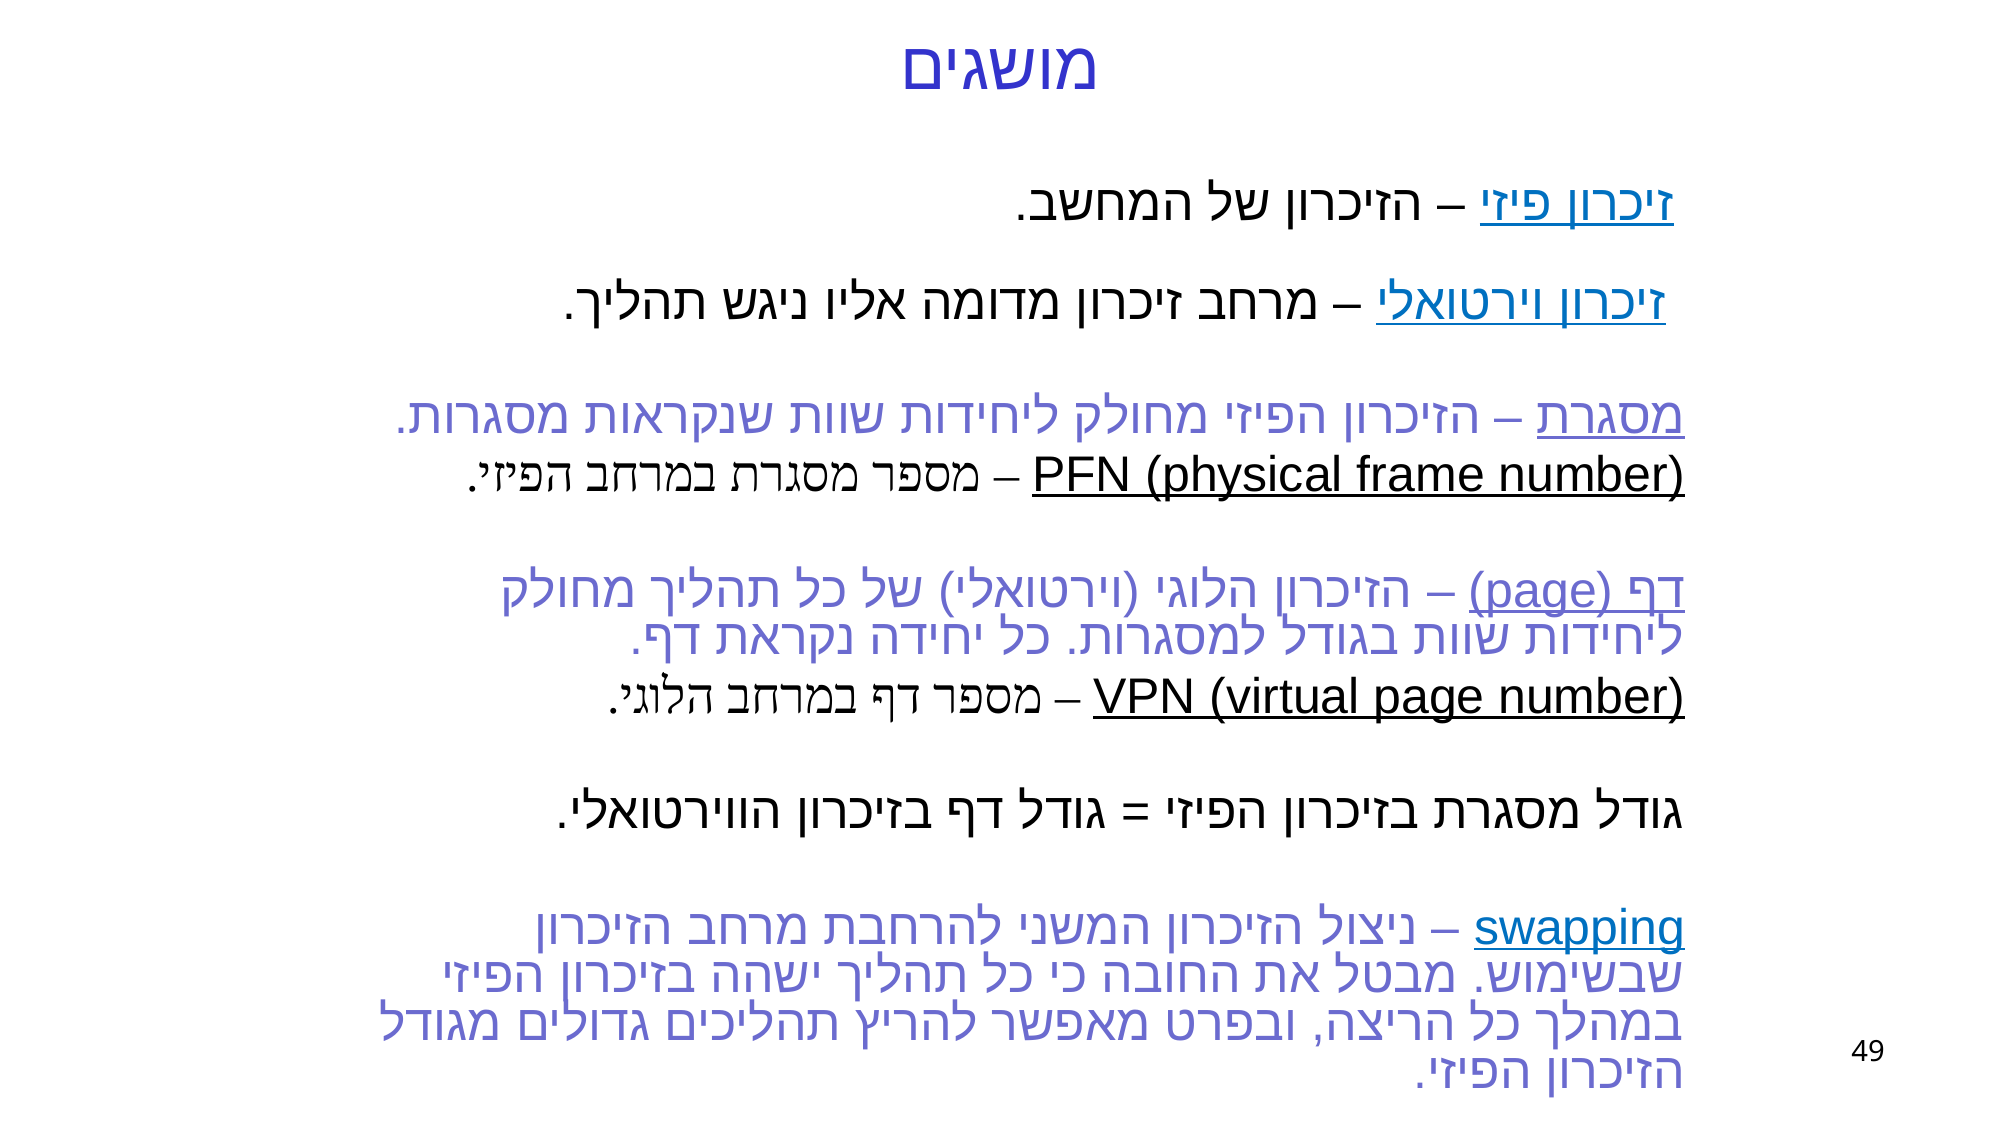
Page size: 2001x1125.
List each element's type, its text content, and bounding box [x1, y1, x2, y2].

text_box זיכרון פיזי – הזיכרון של המחשב. [999, 174, 1689, 238]
text_box זיכרון וירטואלי – מרחב זיכרון מדומה אליו ניגש תהליך. [337, 262, 1681, 398]
title מושגים [324, 12, 1675, 113]
list מסגרת – הזיכרון הפיזי מחולק ליחידות שוות שנקראות מסגרות. PFN (physical frame number) – מספר מסגרת במרחב הפיזי. דף (page) – הזיכרון הלוגי (וירטואלי) של כל תהליך מחולק ליחידות שוות בגודל למסגרות. כל יחידה נקראת דף. VPN (virtual page number) – מספר דף במרחב הלוגי. גודל מסגרת בזיכרון הפיזי = גודל דף בזיכרון הווירטואלי. swapping – ניצול הזיכרון המשני להרחבת מרחב הזיכרון שבשימוש. מבטל את החובה כי כל תהליך ישהה בזיכרון הפיזי במהלך כל הריצה, ובפרט מאפשר להריץ תהליכים גדולים מגודל הזיכרון הפיזי. [350, 387, 1700, 1000]
slide_number 49 [1433, 1024, 1901, 1103]
